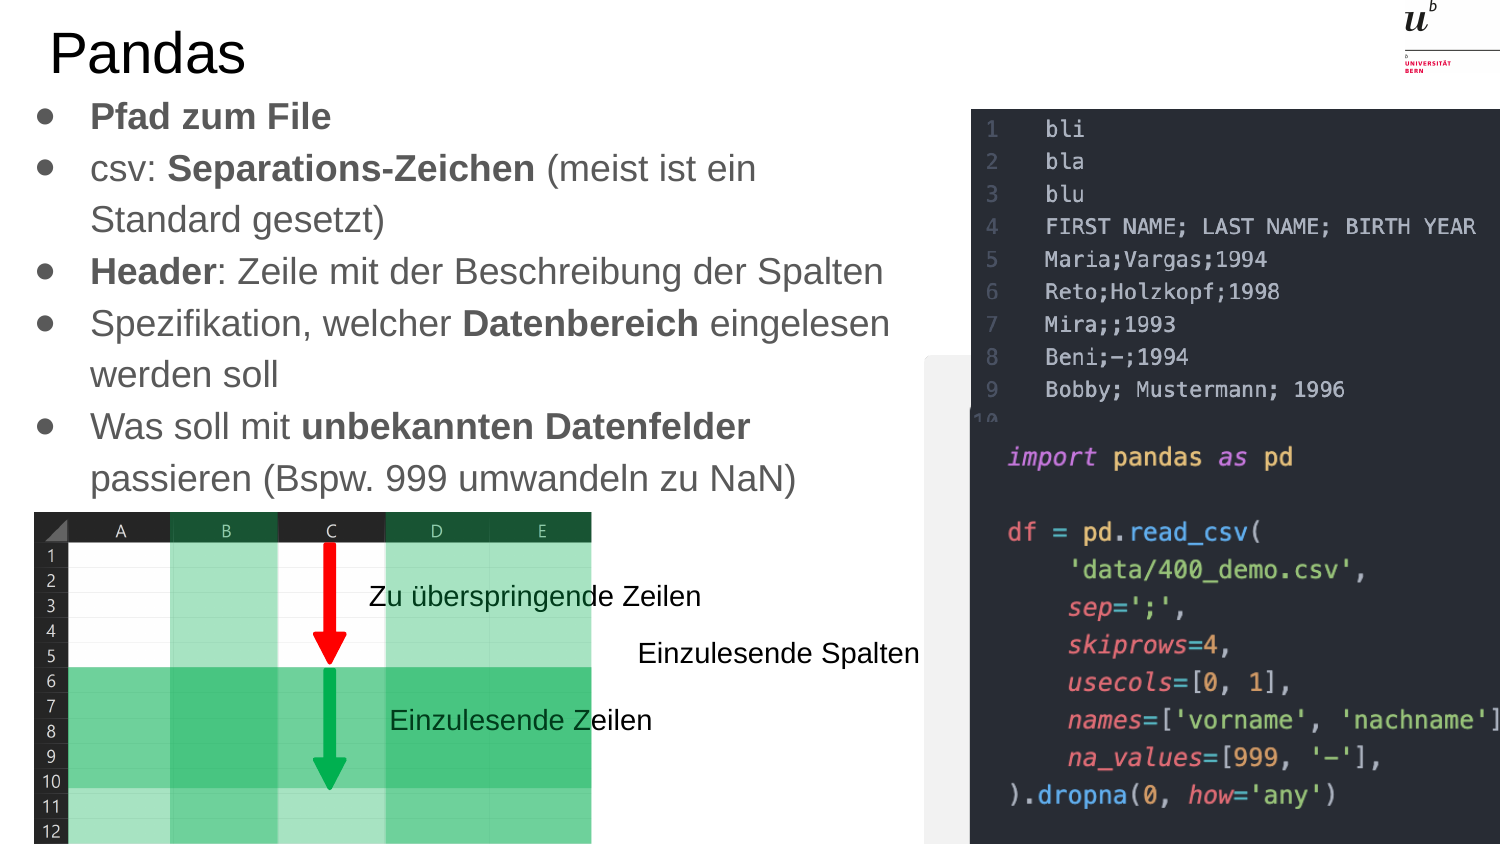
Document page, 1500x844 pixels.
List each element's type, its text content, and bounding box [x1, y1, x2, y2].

text_box Einzulesende Spalten [622, 627, 918, 678]
picture [923, 109, 1500, 844]
text_box Zu überspringende Zeilen [596, 569, 737, 620]
list Pfad zum File csv: Separations-Zeichen (meist ist ein Standard gesetzt) Header: Zeile mit der Beschreibung der Spalten Spezifikation, welcher Datenbereich eingelesen werden soll Was soll mit unbekannten Datenfelder passieren (Bspw. 999 umwandeln zu NaN) [0, 70, 915, 631]
title Pandas [34, 0, 1466, 94]
picture [33, 511, 592, 844]
picture [1466, 0, 1500, 73]
text_box Einzulesende Zeilen [596, 693, 757, 744]
